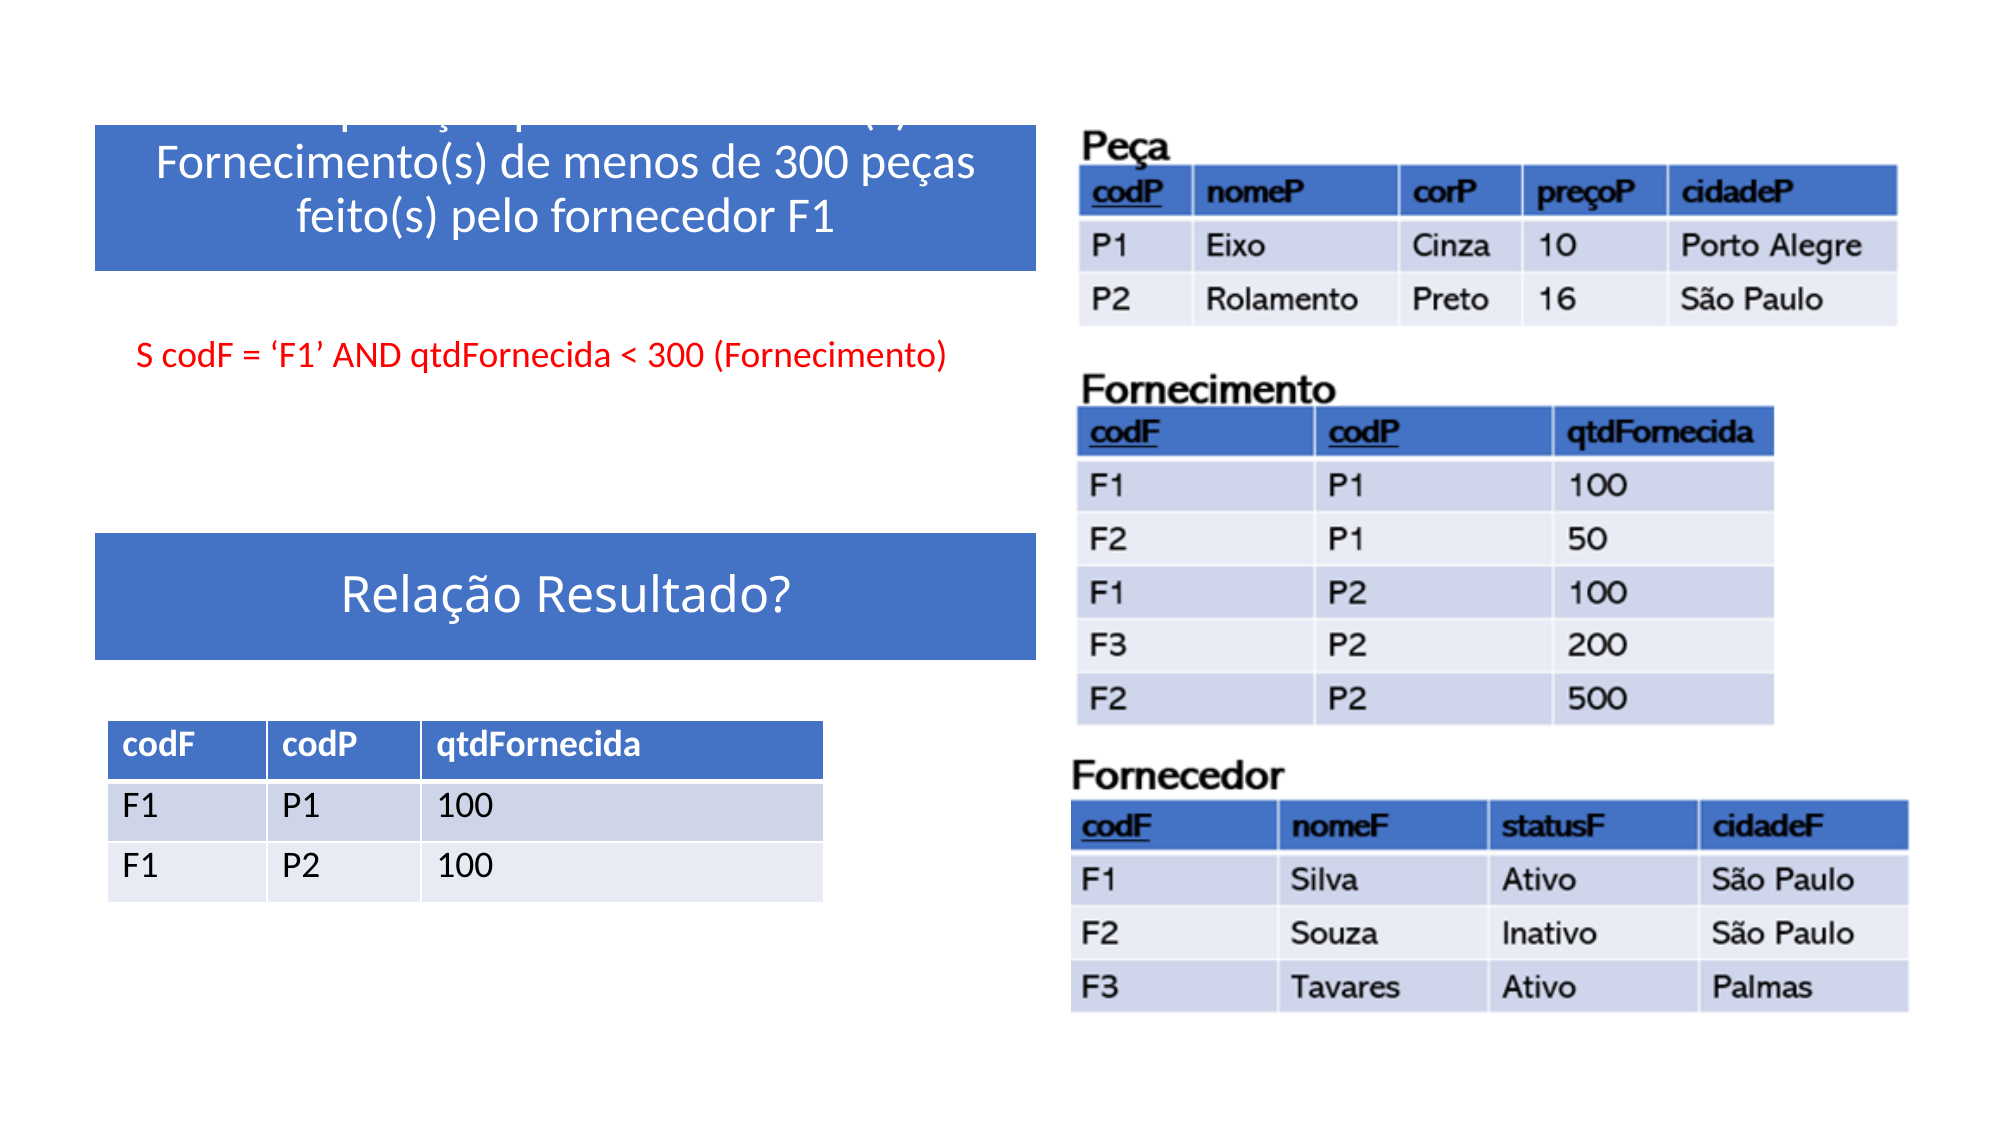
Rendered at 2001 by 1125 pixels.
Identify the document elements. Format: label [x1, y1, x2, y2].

text_box [93, 123, 1038, 1013]
picture [1071, 123, 1930, 1028]
